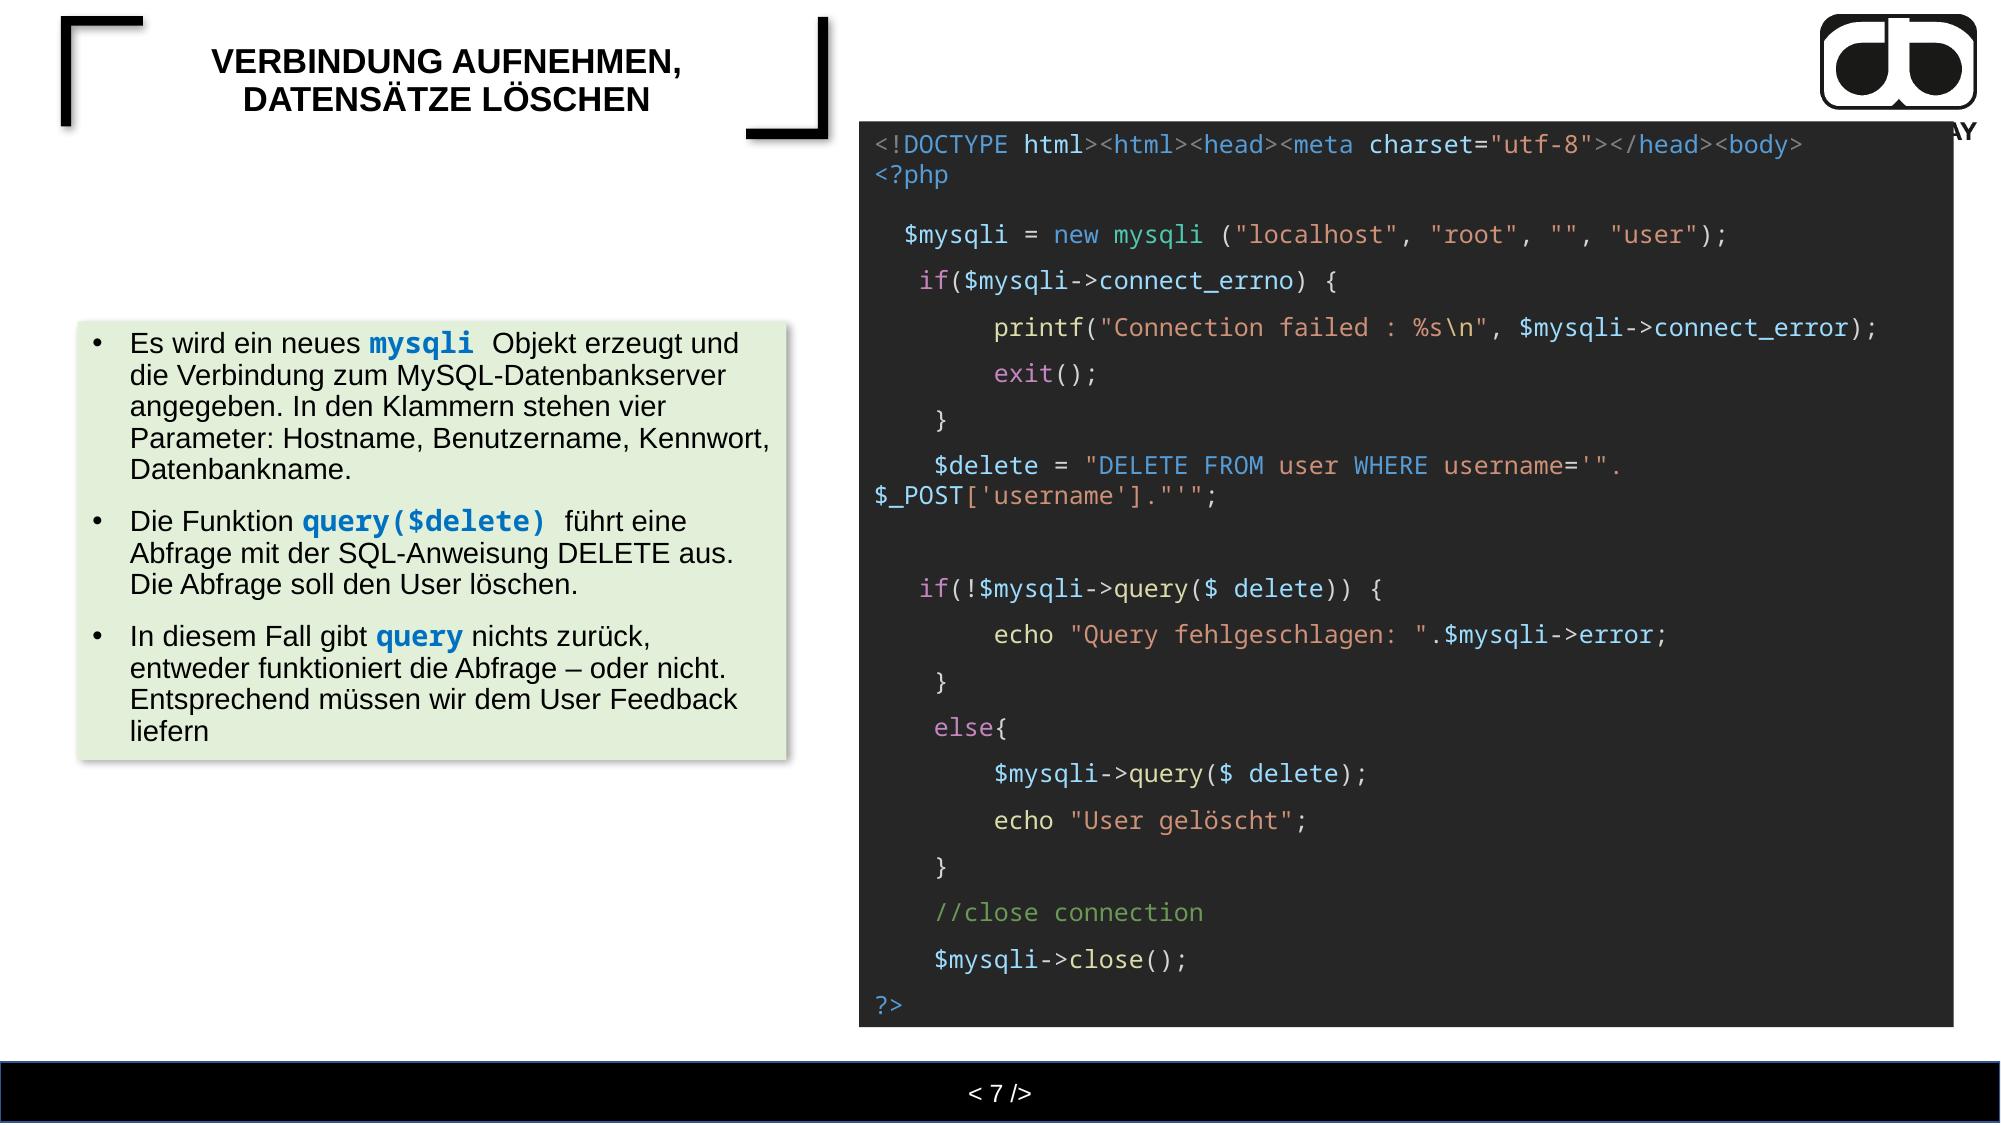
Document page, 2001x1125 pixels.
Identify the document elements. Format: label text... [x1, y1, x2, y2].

text_box <!DOCTYPE html><html><head><meta charset="utf-8"></head><body> <?php $mysqli = new mysqli ("localhost", "root", "", "user"); if($mysqli->connect_errno) { printf("Connection failed : %s\n", $mysqli->connect_error); exit(); } $delete = "DELETE FROM user WHERE username='".$_POST['username']."'"; if(!$mysqli->query($ delete)) { echo "Query fehlgeschlagen: ".$mysqli->error; } else{ $mysqli->query($ delete); echo "User gelöscht"; } //close connection $mysqli->close(); ?> [859, 121, 1954, 1028]
title Verbindung aufnehmen, Datensätze Löschen [79, 36, 814, 127]
list Es wird ein neues mysqli Objekt erzeugt und die Verbindung zum MySQL-Datenbankserver angegeben. In den Klammern stehen vier Parameter: Hostname, Benutzername, Kennwort, Datenbankname. Die Funktion query($delete) führt eine Abfrage mit der SQL-Anweisung DELETE aus. Die Abfrage soll den User löschen. In diesem Fall gibt query nichts zurück, entweder funktioniert die Abfrage – oder nicht. Entsprechend müssen wir dem User Feedback liefern [77, 321, 787, 761]
picture [1820, 14, 1977, 140]
